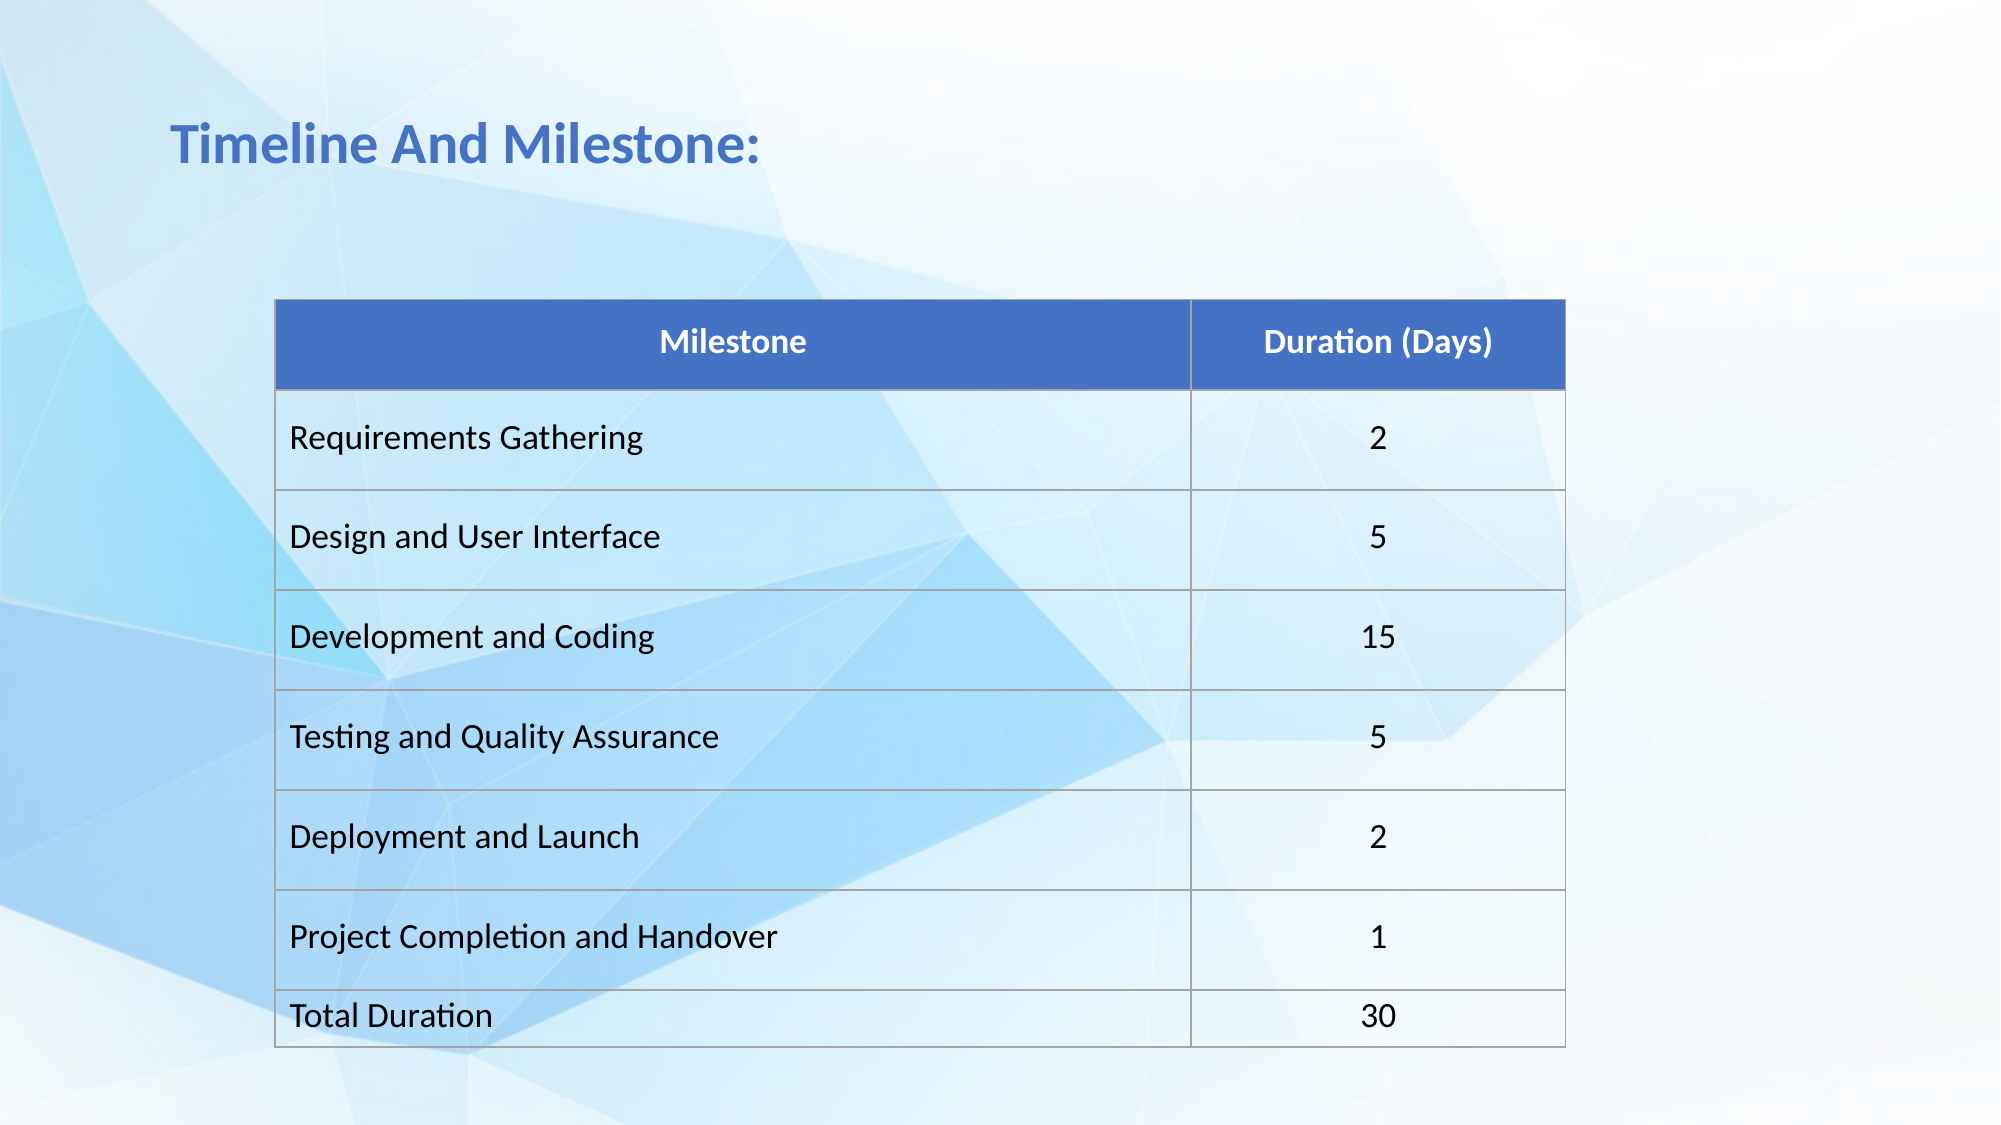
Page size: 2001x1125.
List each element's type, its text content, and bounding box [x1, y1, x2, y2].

table_cell 5 [1192, 491, 1565, 589]
table_header Milestone [276, 300, 1190, 389]
text_box Timeline And Milestone: [155, 97, 777, 183]
table_cell Project Completion and Handover [276, 891, 1190, 989]
table_cell Development and Coding [276, 591, 1190, 689]
table_cell 1 [1192, 891, 1565, 989]
picture [0, 0, 2000, 1125]
table_cell 2 [1192, 791, 1565, 889]
table_cell 15 [1192, 591, 1565, 689]
table_cell 30 [1192, 991, 1565, 1046]
table_cell 2 [1192, 391, 1565, 489]
table_cell Requirements Gathering [276, 391, 1190, 489]
table_header Duration (Days) [1192, 300, 1565, 389]
table_cell Total Duration [276, 991, 1190, 1046]
table_cell 5 [1192, 691, 1565, 789]
table_cell Testing and Quality Assurance [276, 691, 1190, 789]
table_cell Design and User Interface [276, 491, 1190, 589]
table_cell Deployment and Launch [276, 791, 1190, 889]
